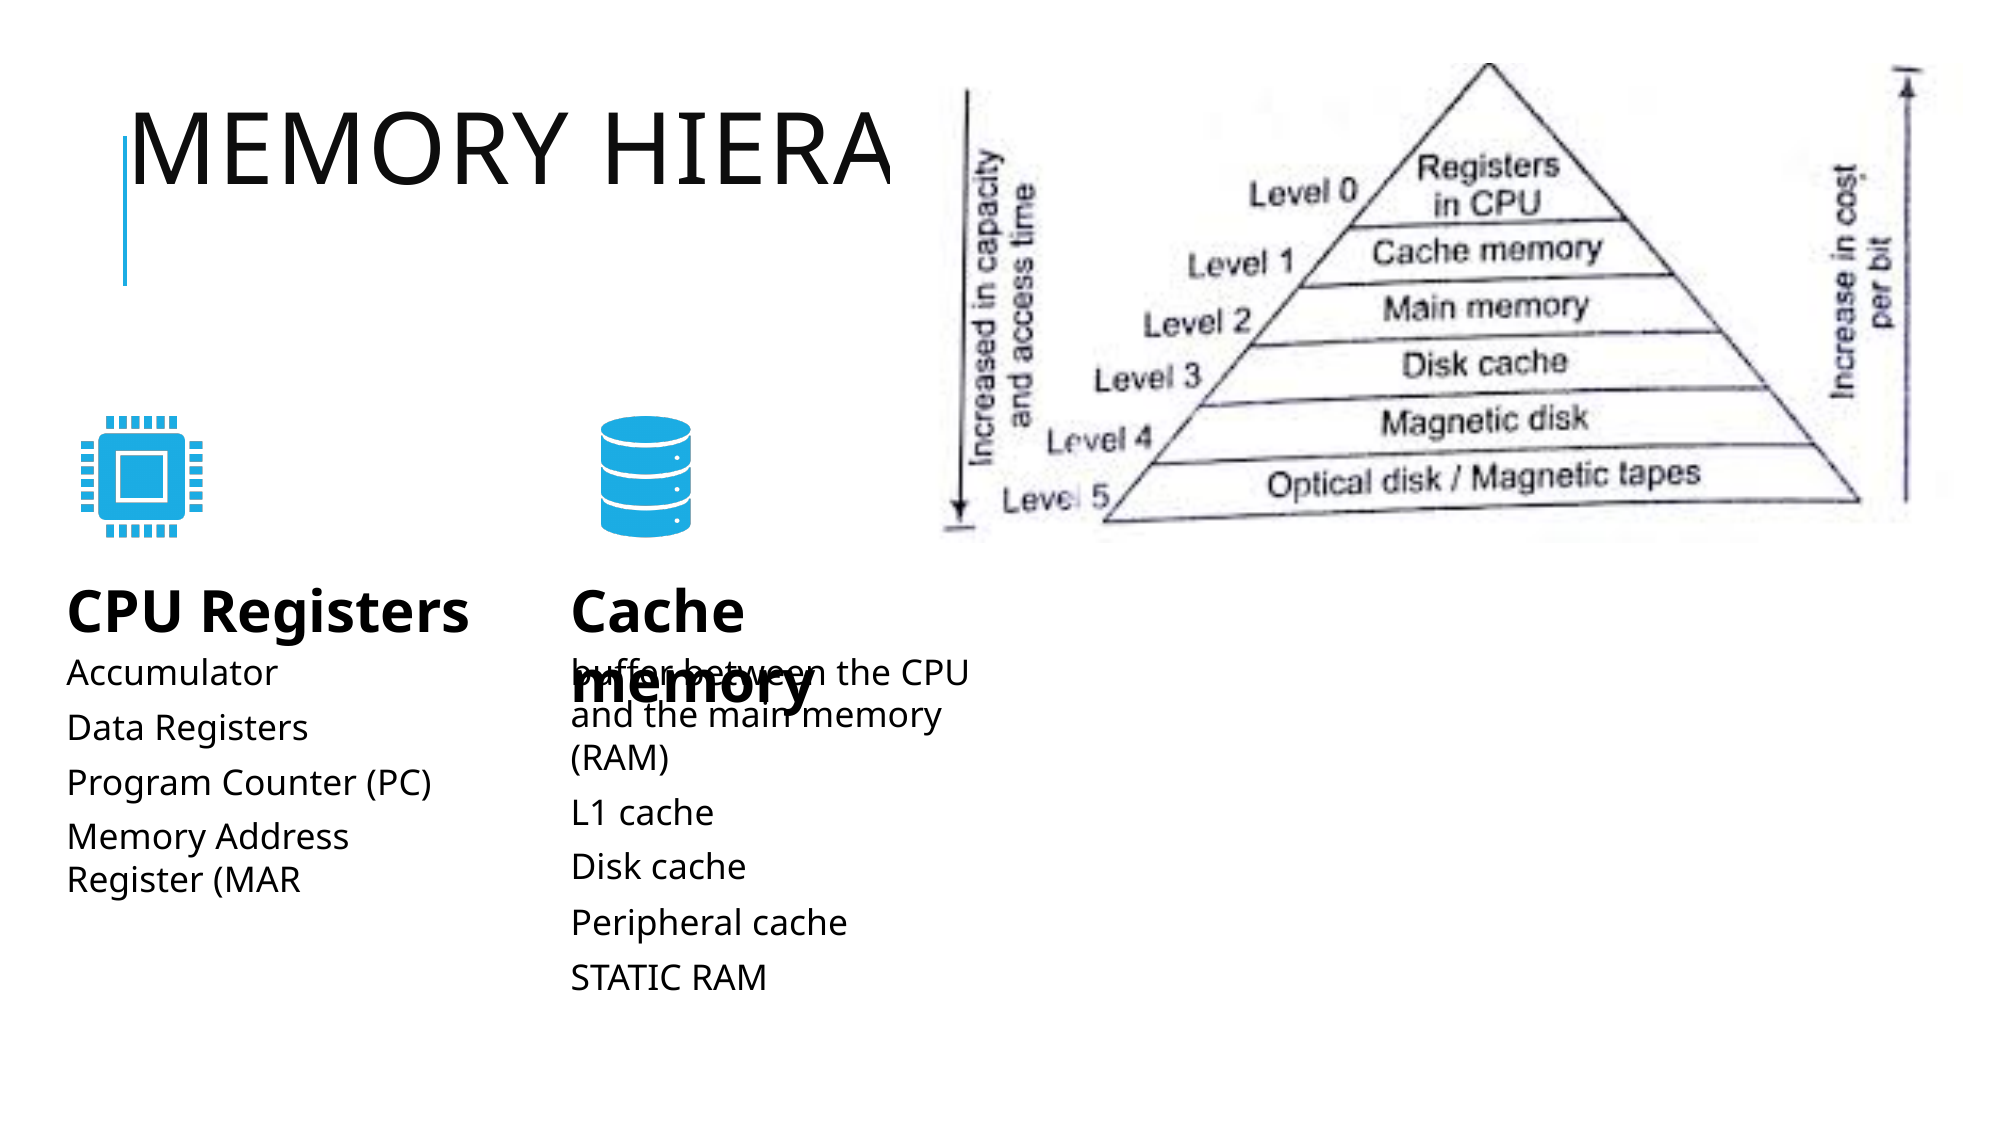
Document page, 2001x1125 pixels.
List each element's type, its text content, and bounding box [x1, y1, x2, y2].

picture [889, 63, 1963, 543]
title Memory hierarchy [111, 99, 883, 212]
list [66, 243, 1001, 1097]
